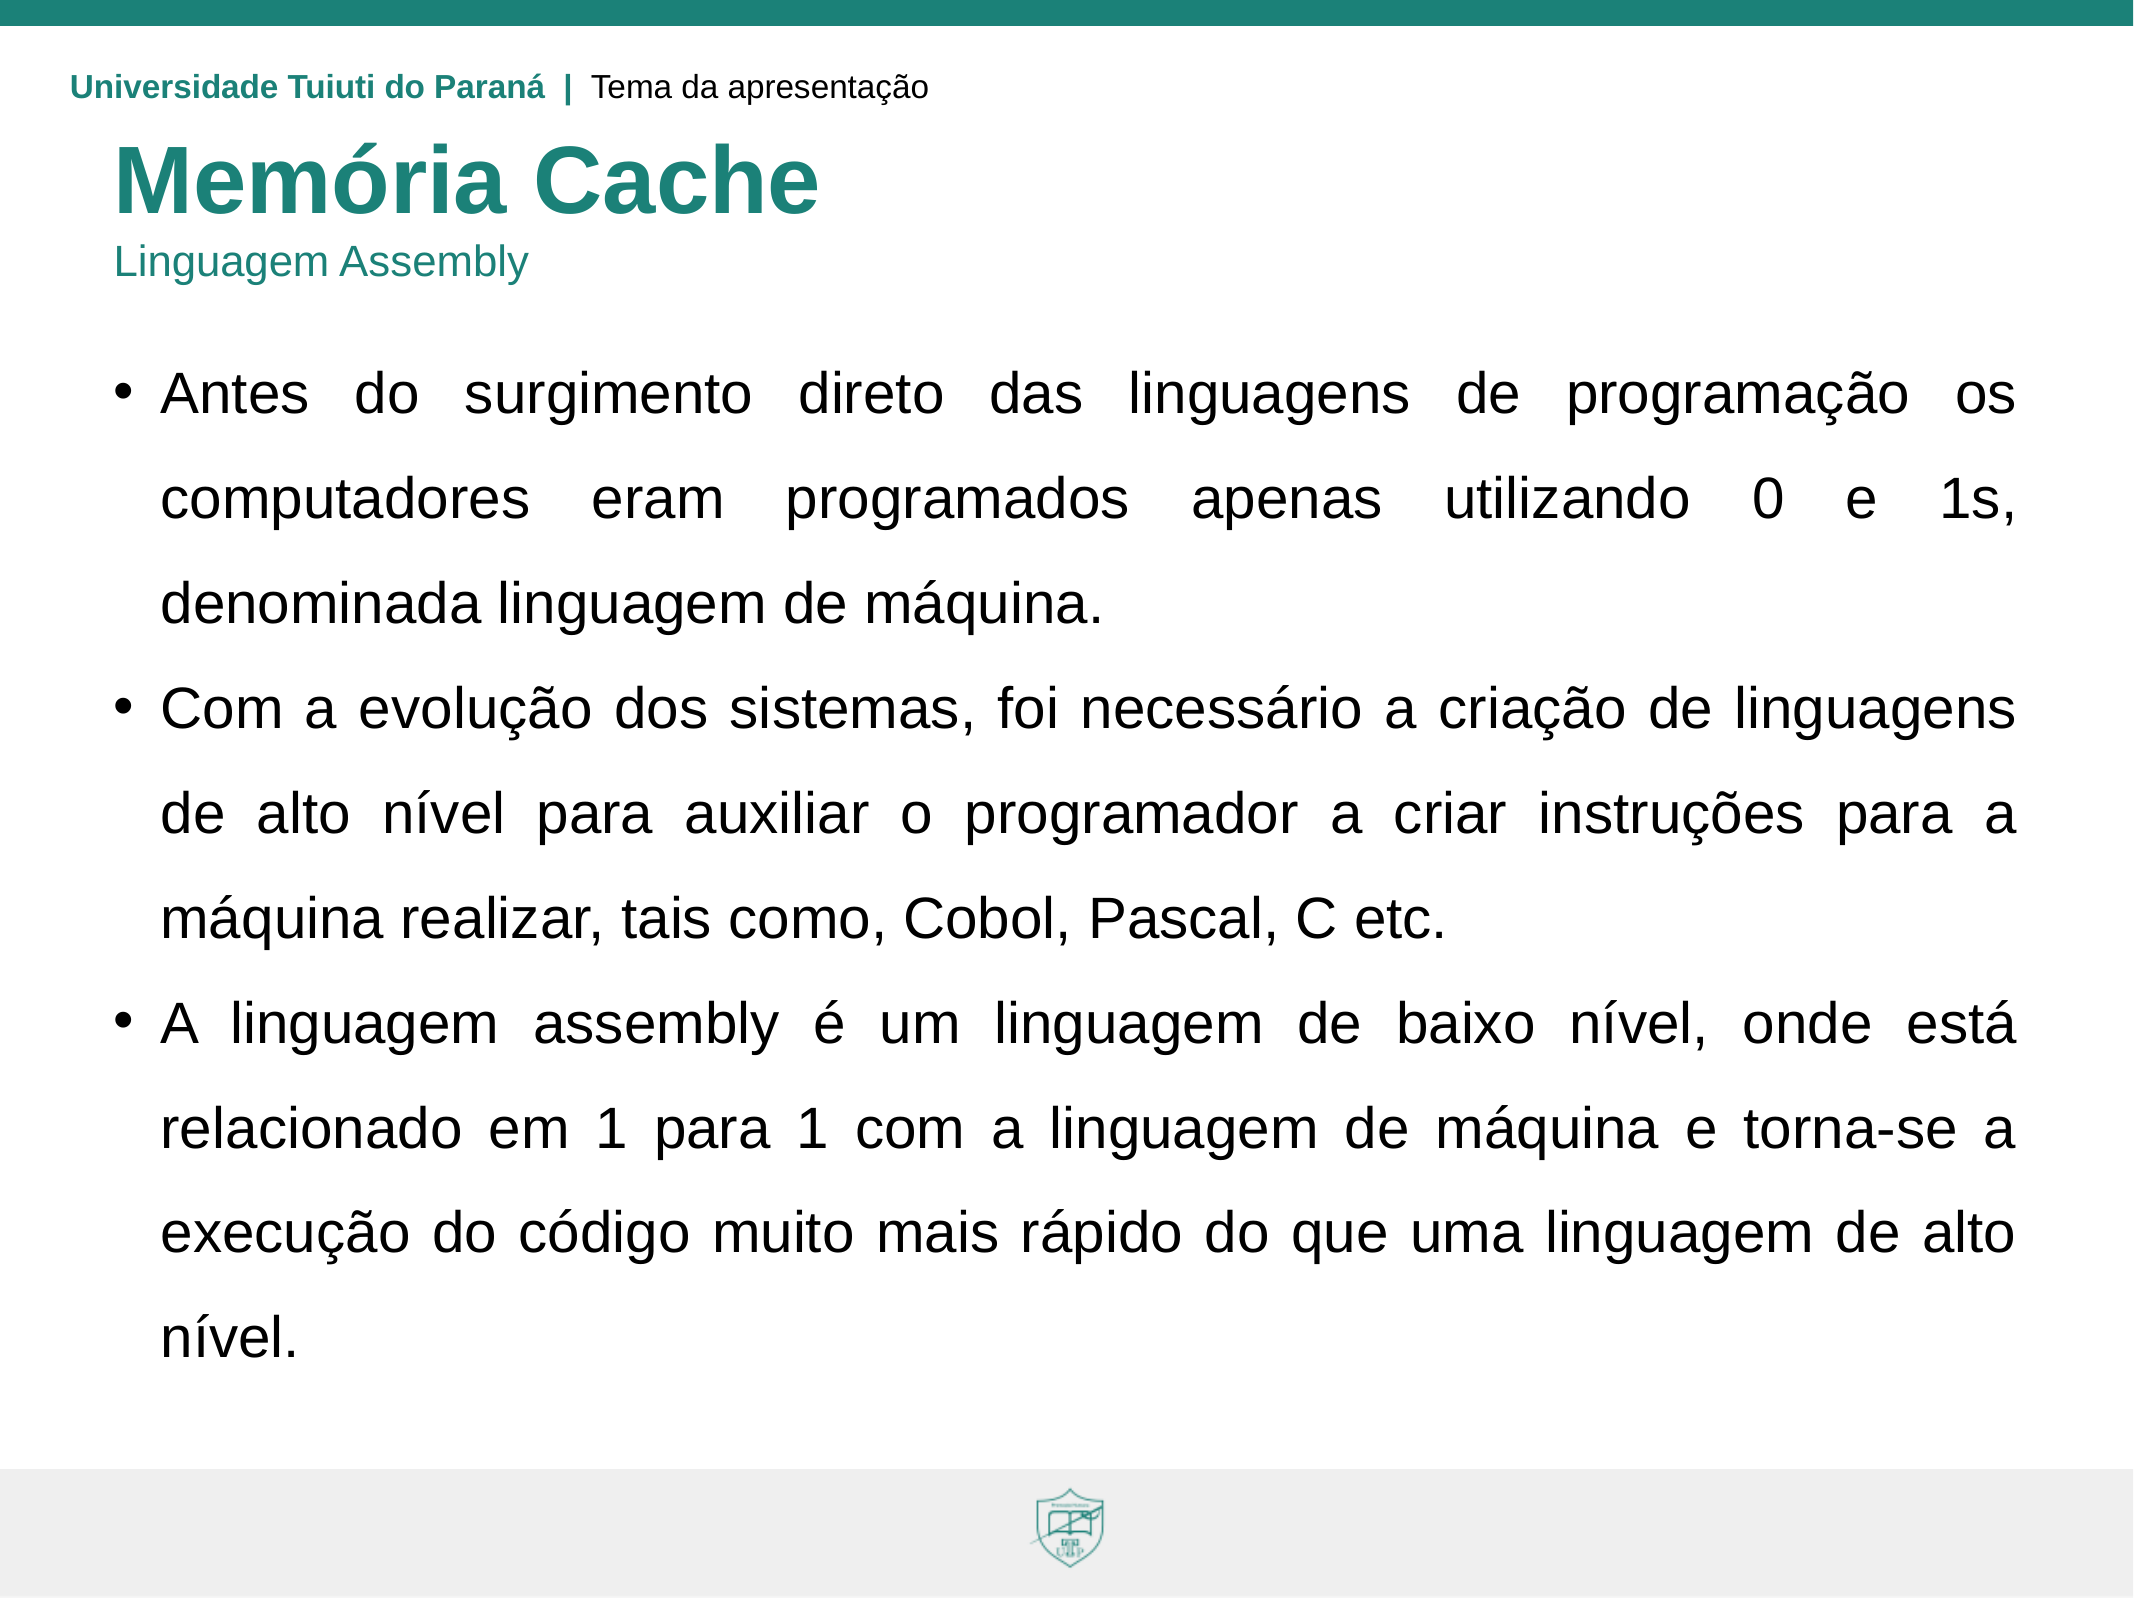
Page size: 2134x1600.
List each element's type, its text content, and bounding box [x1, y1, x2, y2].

text_box Memória Cache Linguagem Assembly Antes do surgimento direto das linguagens de programação os computadores eram programados apenas utilizando 0 e 1s, denominada linguagem de máquina. Com a evolução dos sistemas, foi necessário a criação de linguagens de alto nível para auxiliar o programador a criar instruções para a máquina realizar, tais como, Cobol, Pascal, C etc. A linguagem assembly é um linguagem de baixo nível, onde está relacionado em 1 para 1 com a linguagem de máquina e torna-se a execução do código muito mais rápido do que uma linguagem de alto nível. [107, 111, 2026, 1376]
text_box Universidade Tuiuti do Paraná | Tema da apresentação [63, 59, 936, 112]
picture [0, 0, 2134, 26]
picture [0, 1469, 2134, 1598]
